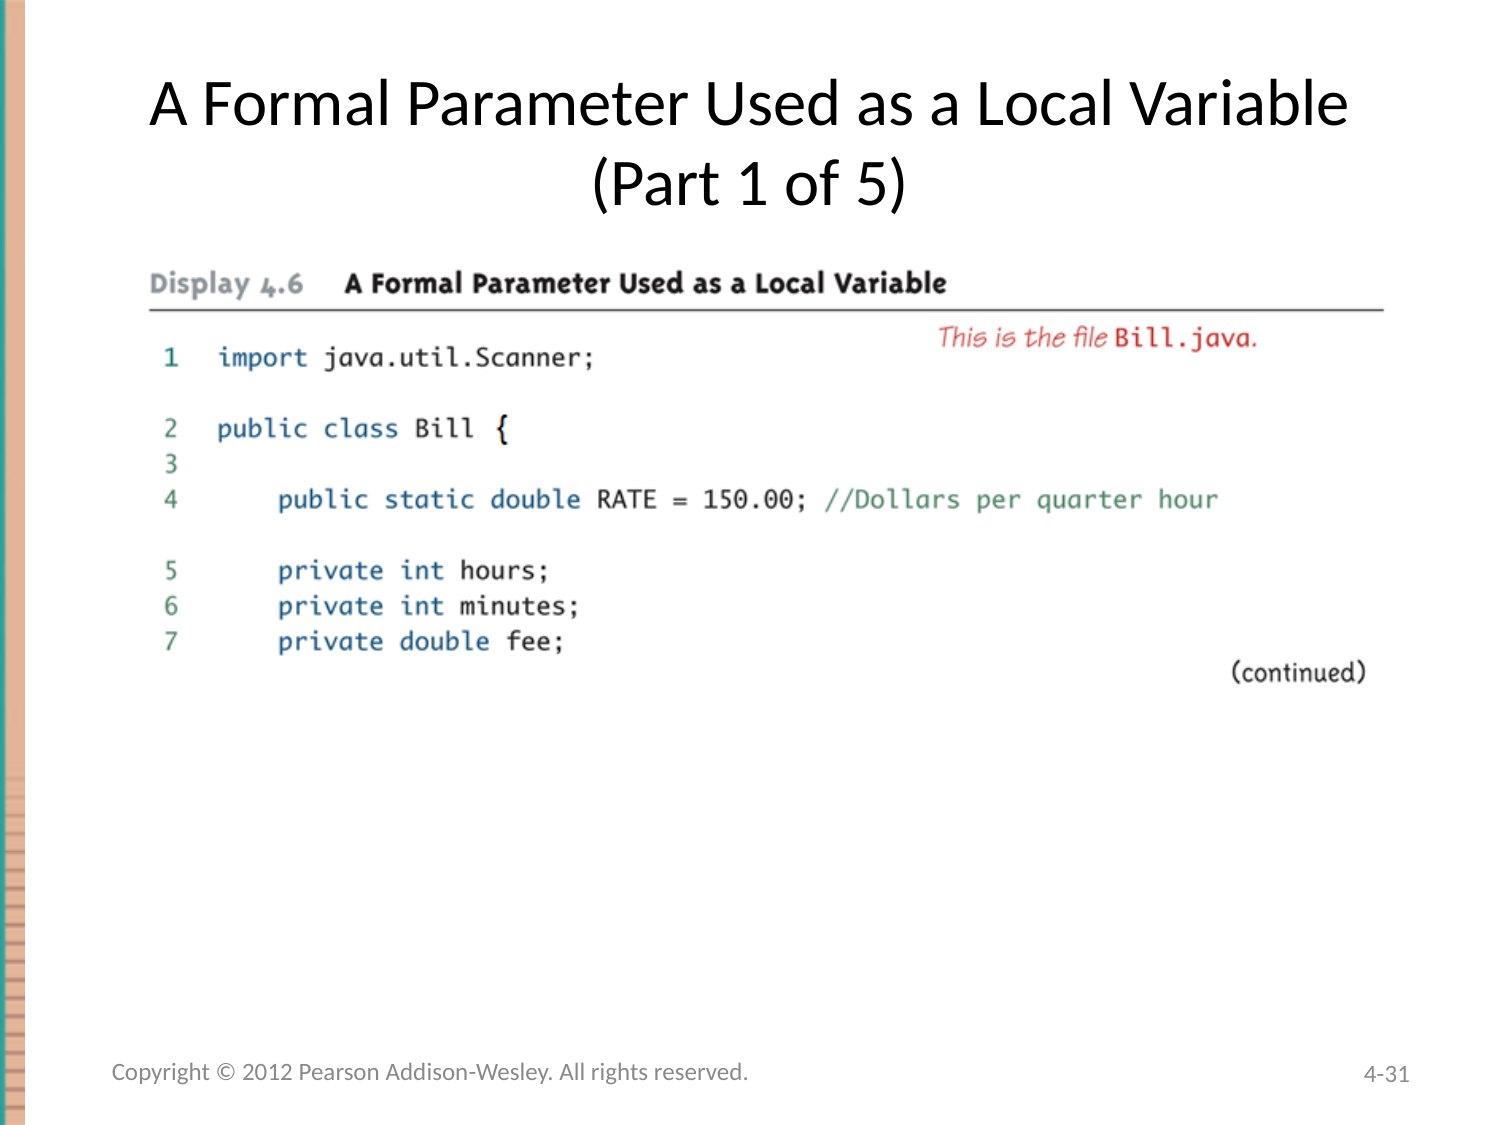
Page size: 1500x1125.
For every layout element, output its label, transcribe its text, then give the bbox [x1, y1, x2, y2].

footer Copyright © 2012 Pearson Addison-Wesley. All rights reserved. [75, 1040, 788, 1100]
title A Formal Parameter Used as a Local Variable (Part 1 of 5) [74, 44, 1426, 233]
slide_number 4-31 [1074, 1042, 1425, 1103]
picture [124, 249, 1401, 713]
picture [0, 0, 25, 1125]
